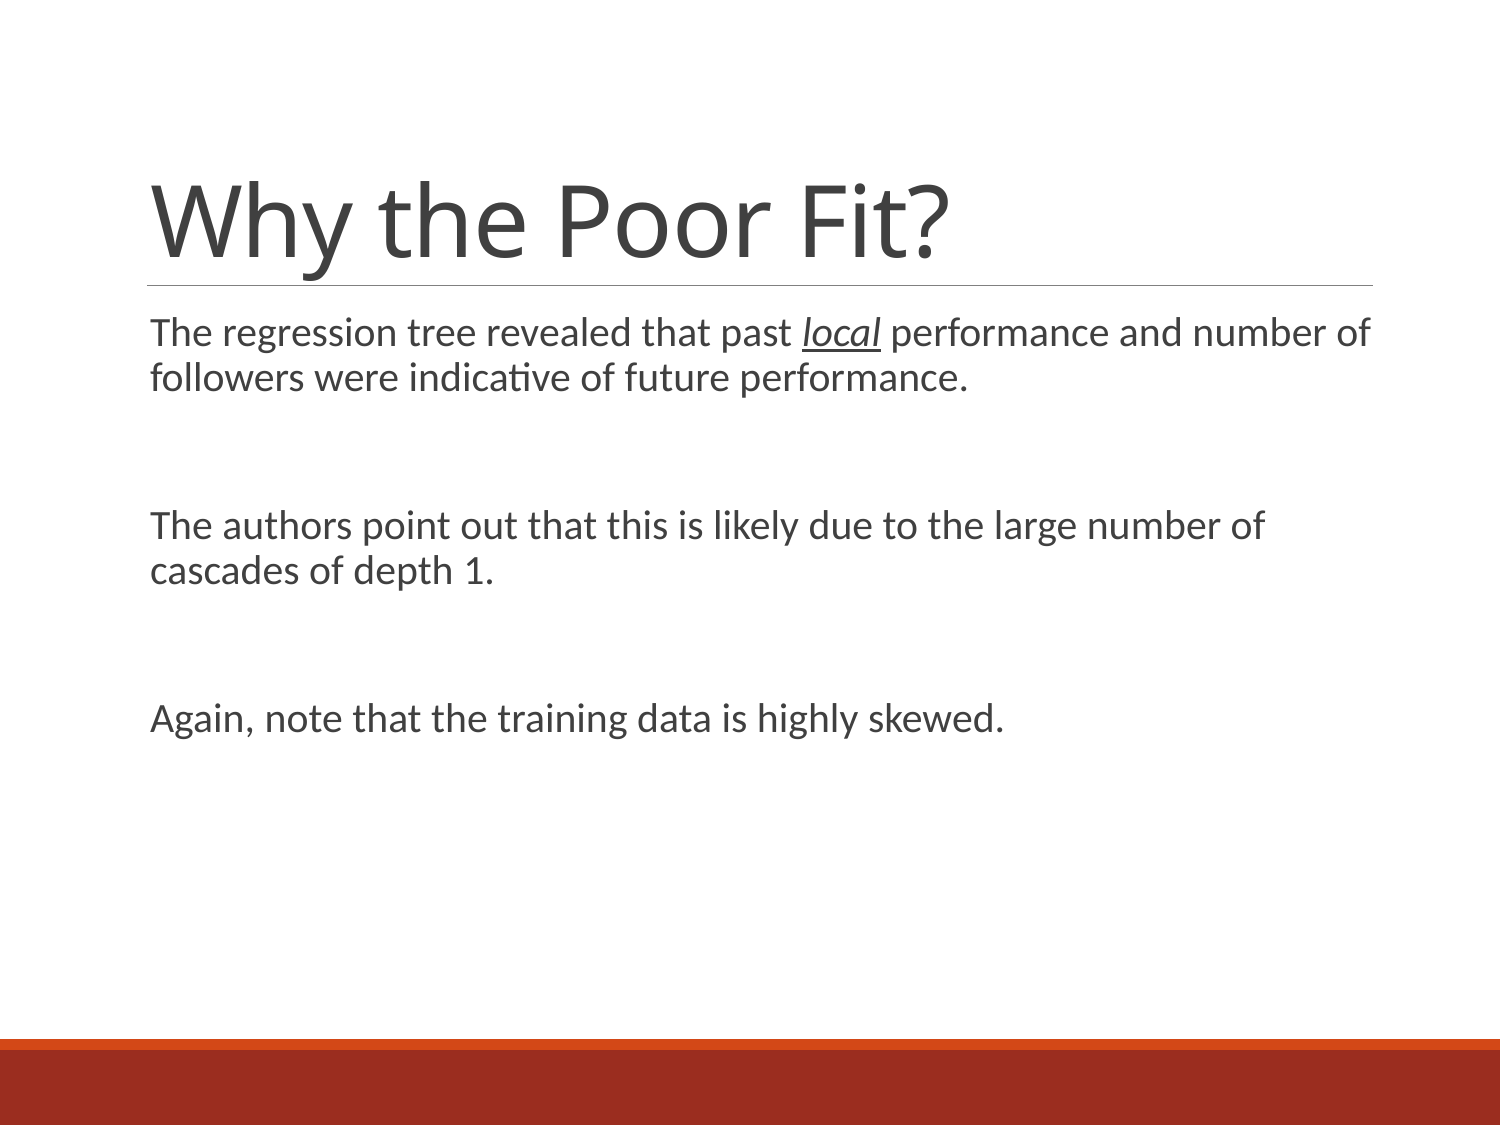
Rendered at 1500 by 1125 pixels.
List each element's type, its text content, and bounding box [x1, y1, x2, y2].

list The regression tree revealed that past local performance and number of followers were indicative of future performance. The authors point out that this is likely due to the large number of cascades of depth 1. Again, note that the training data is highly skewed. [135, 302, 1373, 963]
title Why the Poor Fit? [135, 47, 1373, 285]
